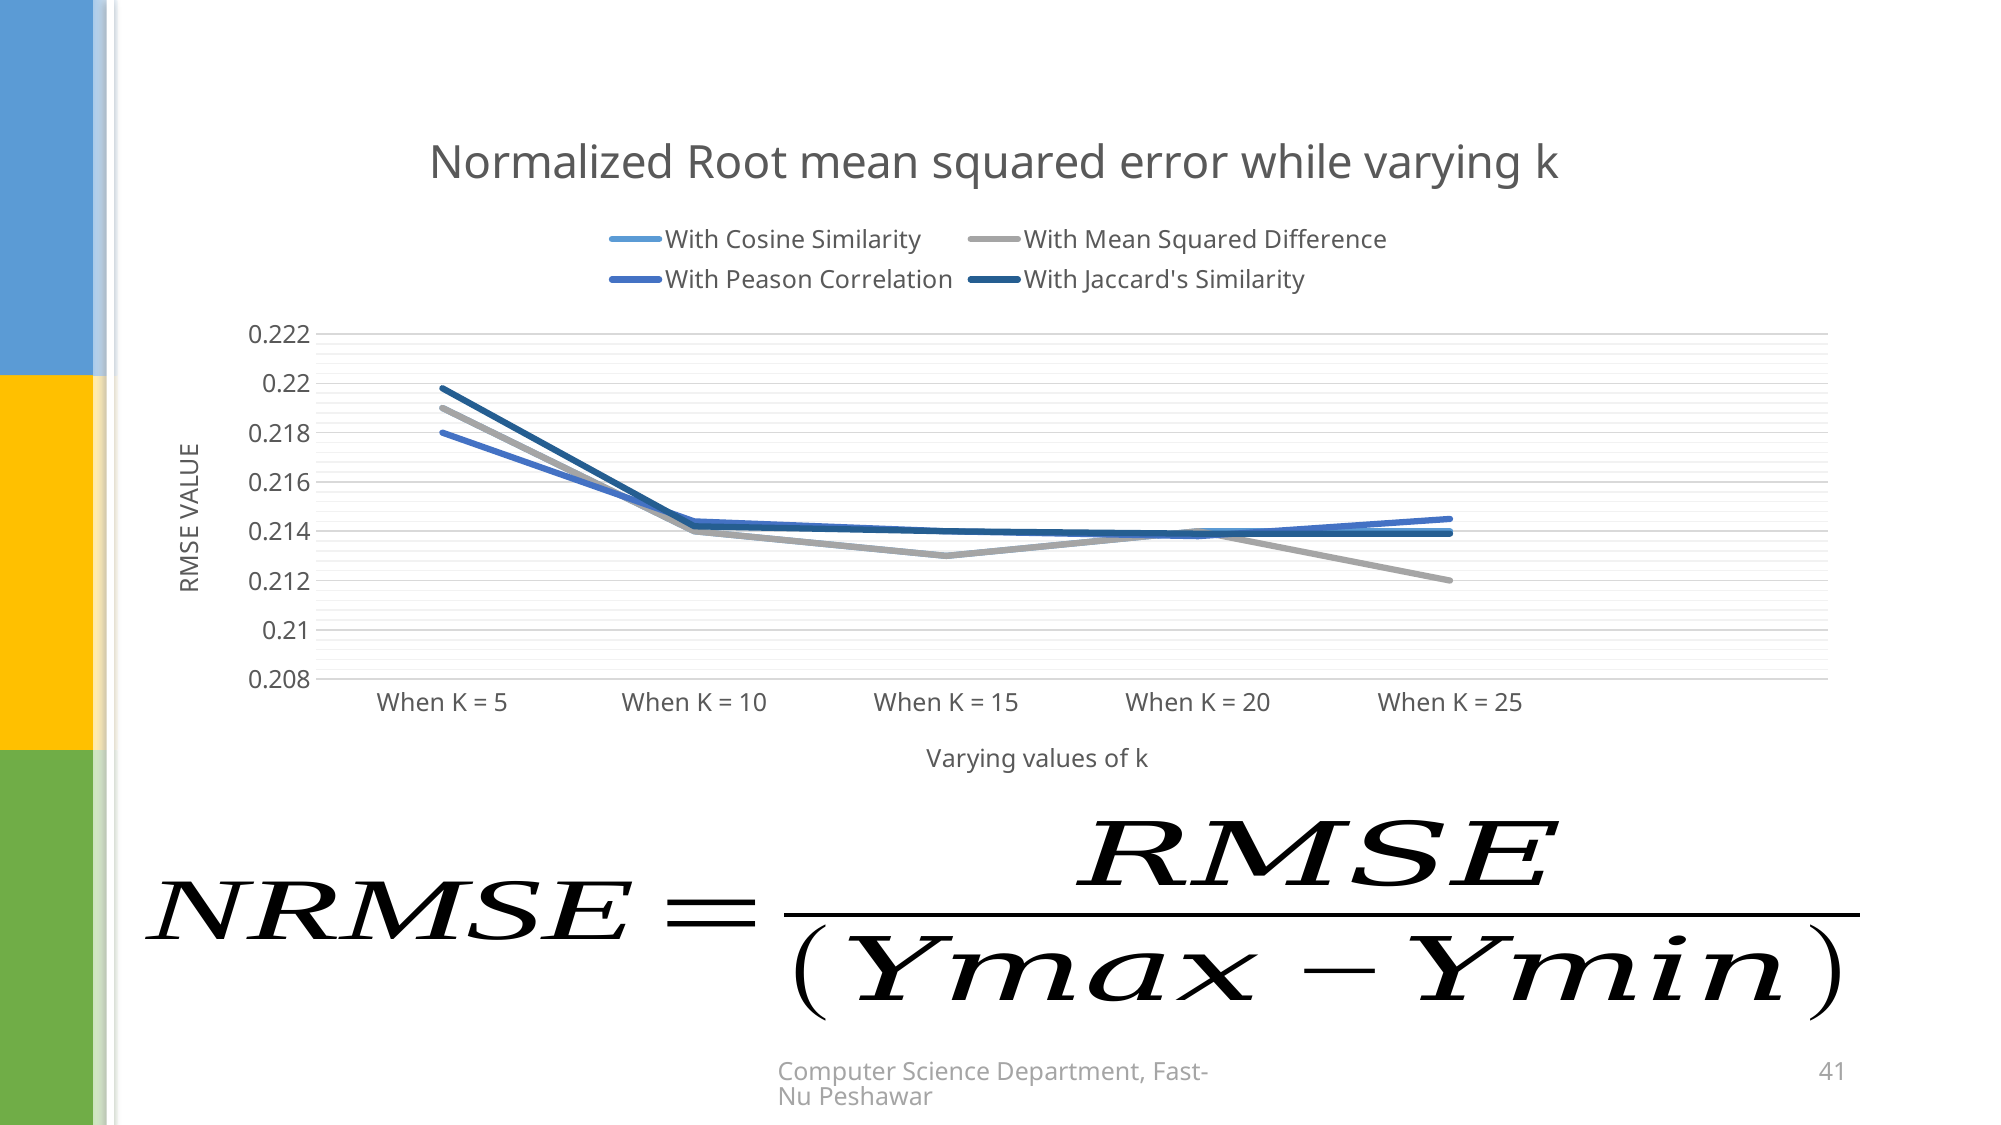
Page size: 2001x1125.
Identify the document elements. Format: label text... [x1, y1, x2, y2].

footer Computer Science Department, Fast-Nu Peshawar [762, 1042, 1238, 1103]
slide_number 41 [1325, 1042, 1863, 1103]
chart [136, 93, 1863, 809]
